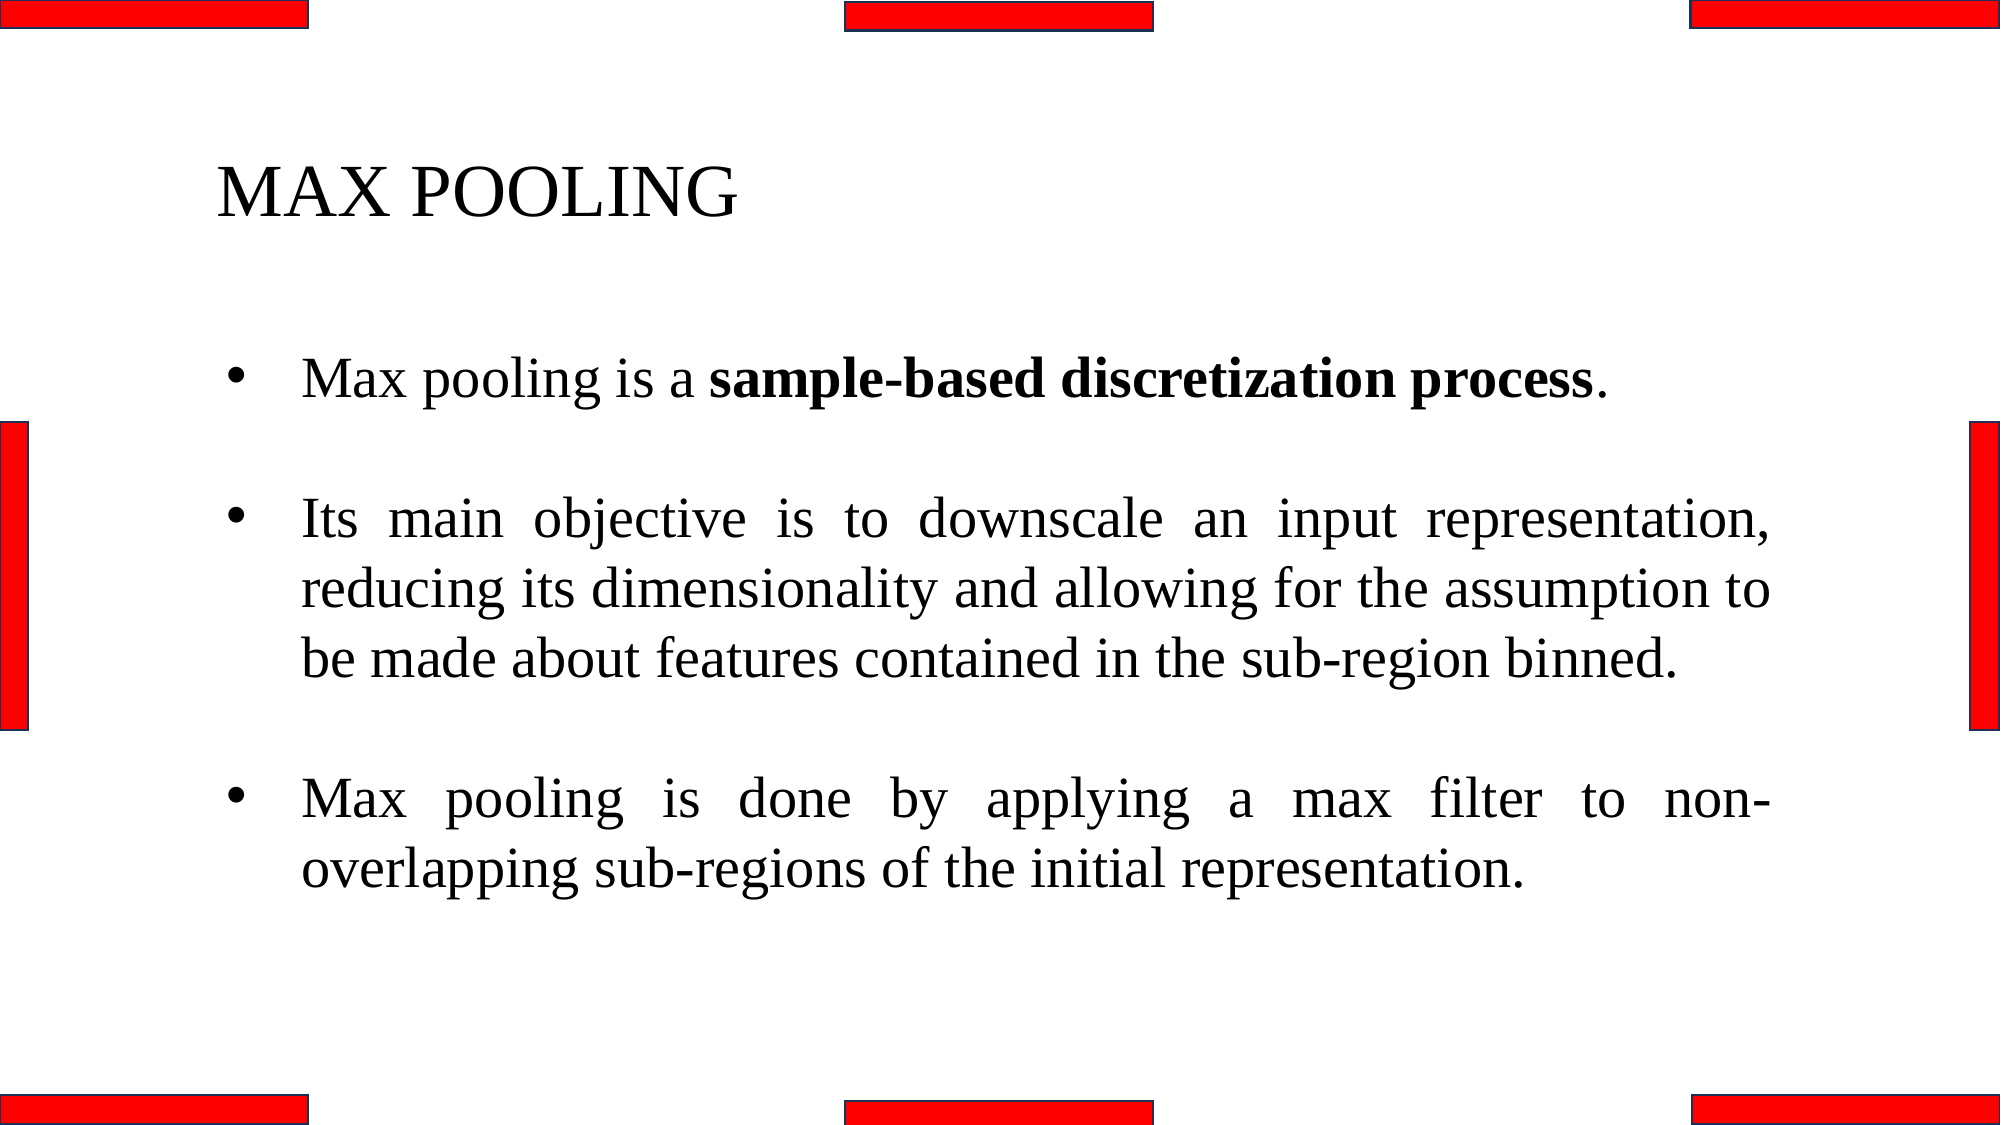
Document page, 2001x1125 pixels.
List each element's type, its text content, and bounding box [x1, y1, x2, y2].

text_box [1969, 421, 2000, 731]
text_box Max pooling is a sample-based discretization process. Its main objective is to downscale an input representation, reducing its dimensionality and allowing for the assumption to be made about features contained in the sub-region binned. Max pooling is done by applying a max filter to non-overlapping sub-regions of the initial representation. [211, 331, 1788, 997]
text_box [1691, 1094, 2000, 1125]
text_box [844, 1100, 1154, 1125]
text_box MAX POOLING [201, 134, 1203, 239]
text_box [0, 0, 309, 29]
text_box [844, 1, 1154, 32]
text_box [0, 421, 29, 731]
text_box [1689, 0, 2000, 29]
text_box [0, 1094, 309, 1125]
